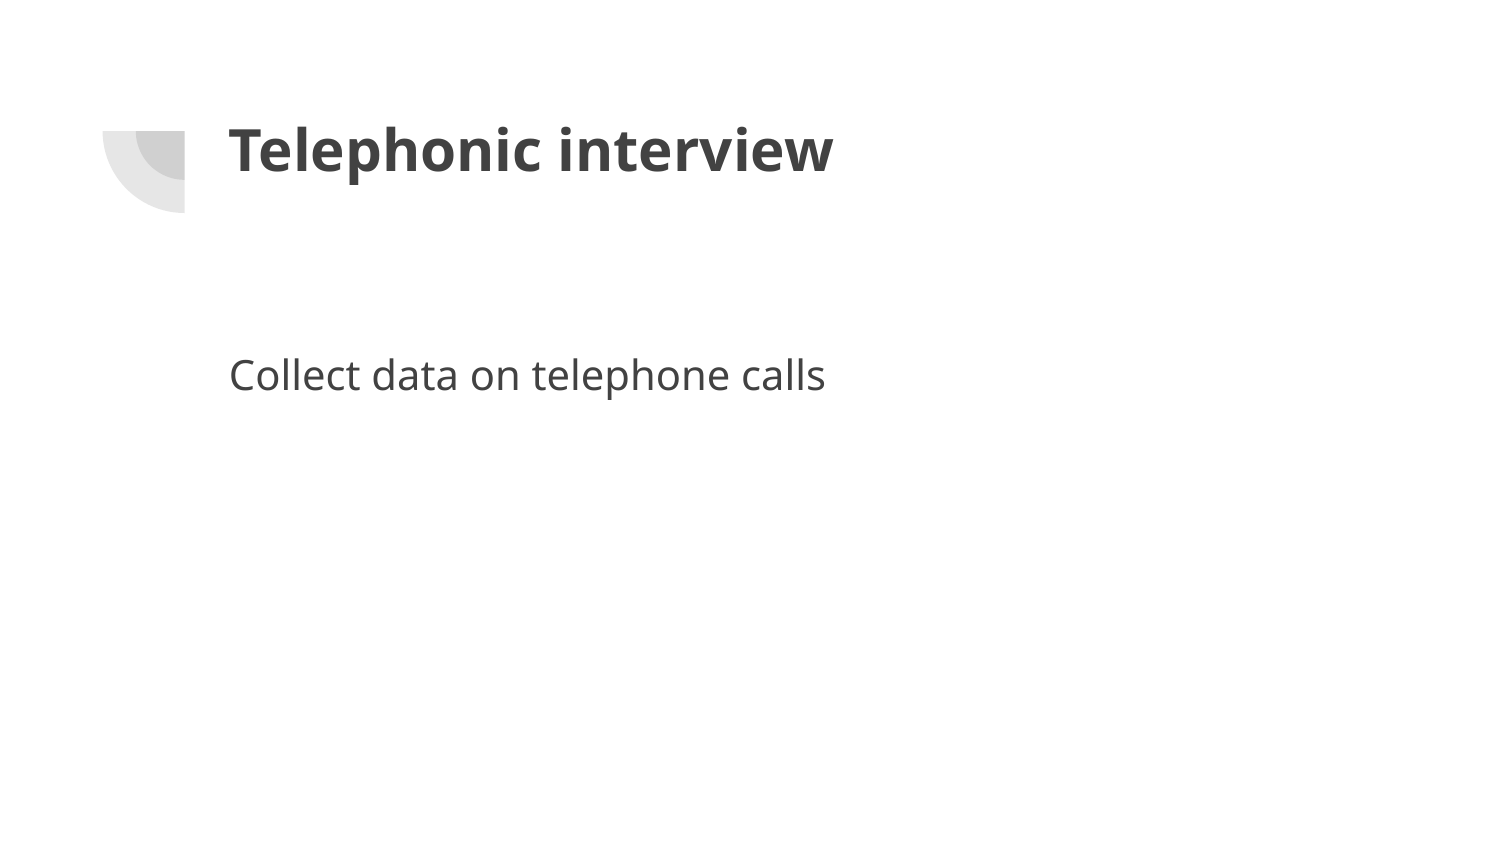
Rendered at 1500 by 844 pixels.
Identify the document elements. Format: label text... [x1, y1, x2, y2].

title Telephonic interview [213, 98, 1368, 263]
list Collect data on telephone calls [213, 326, 1368, 744]
